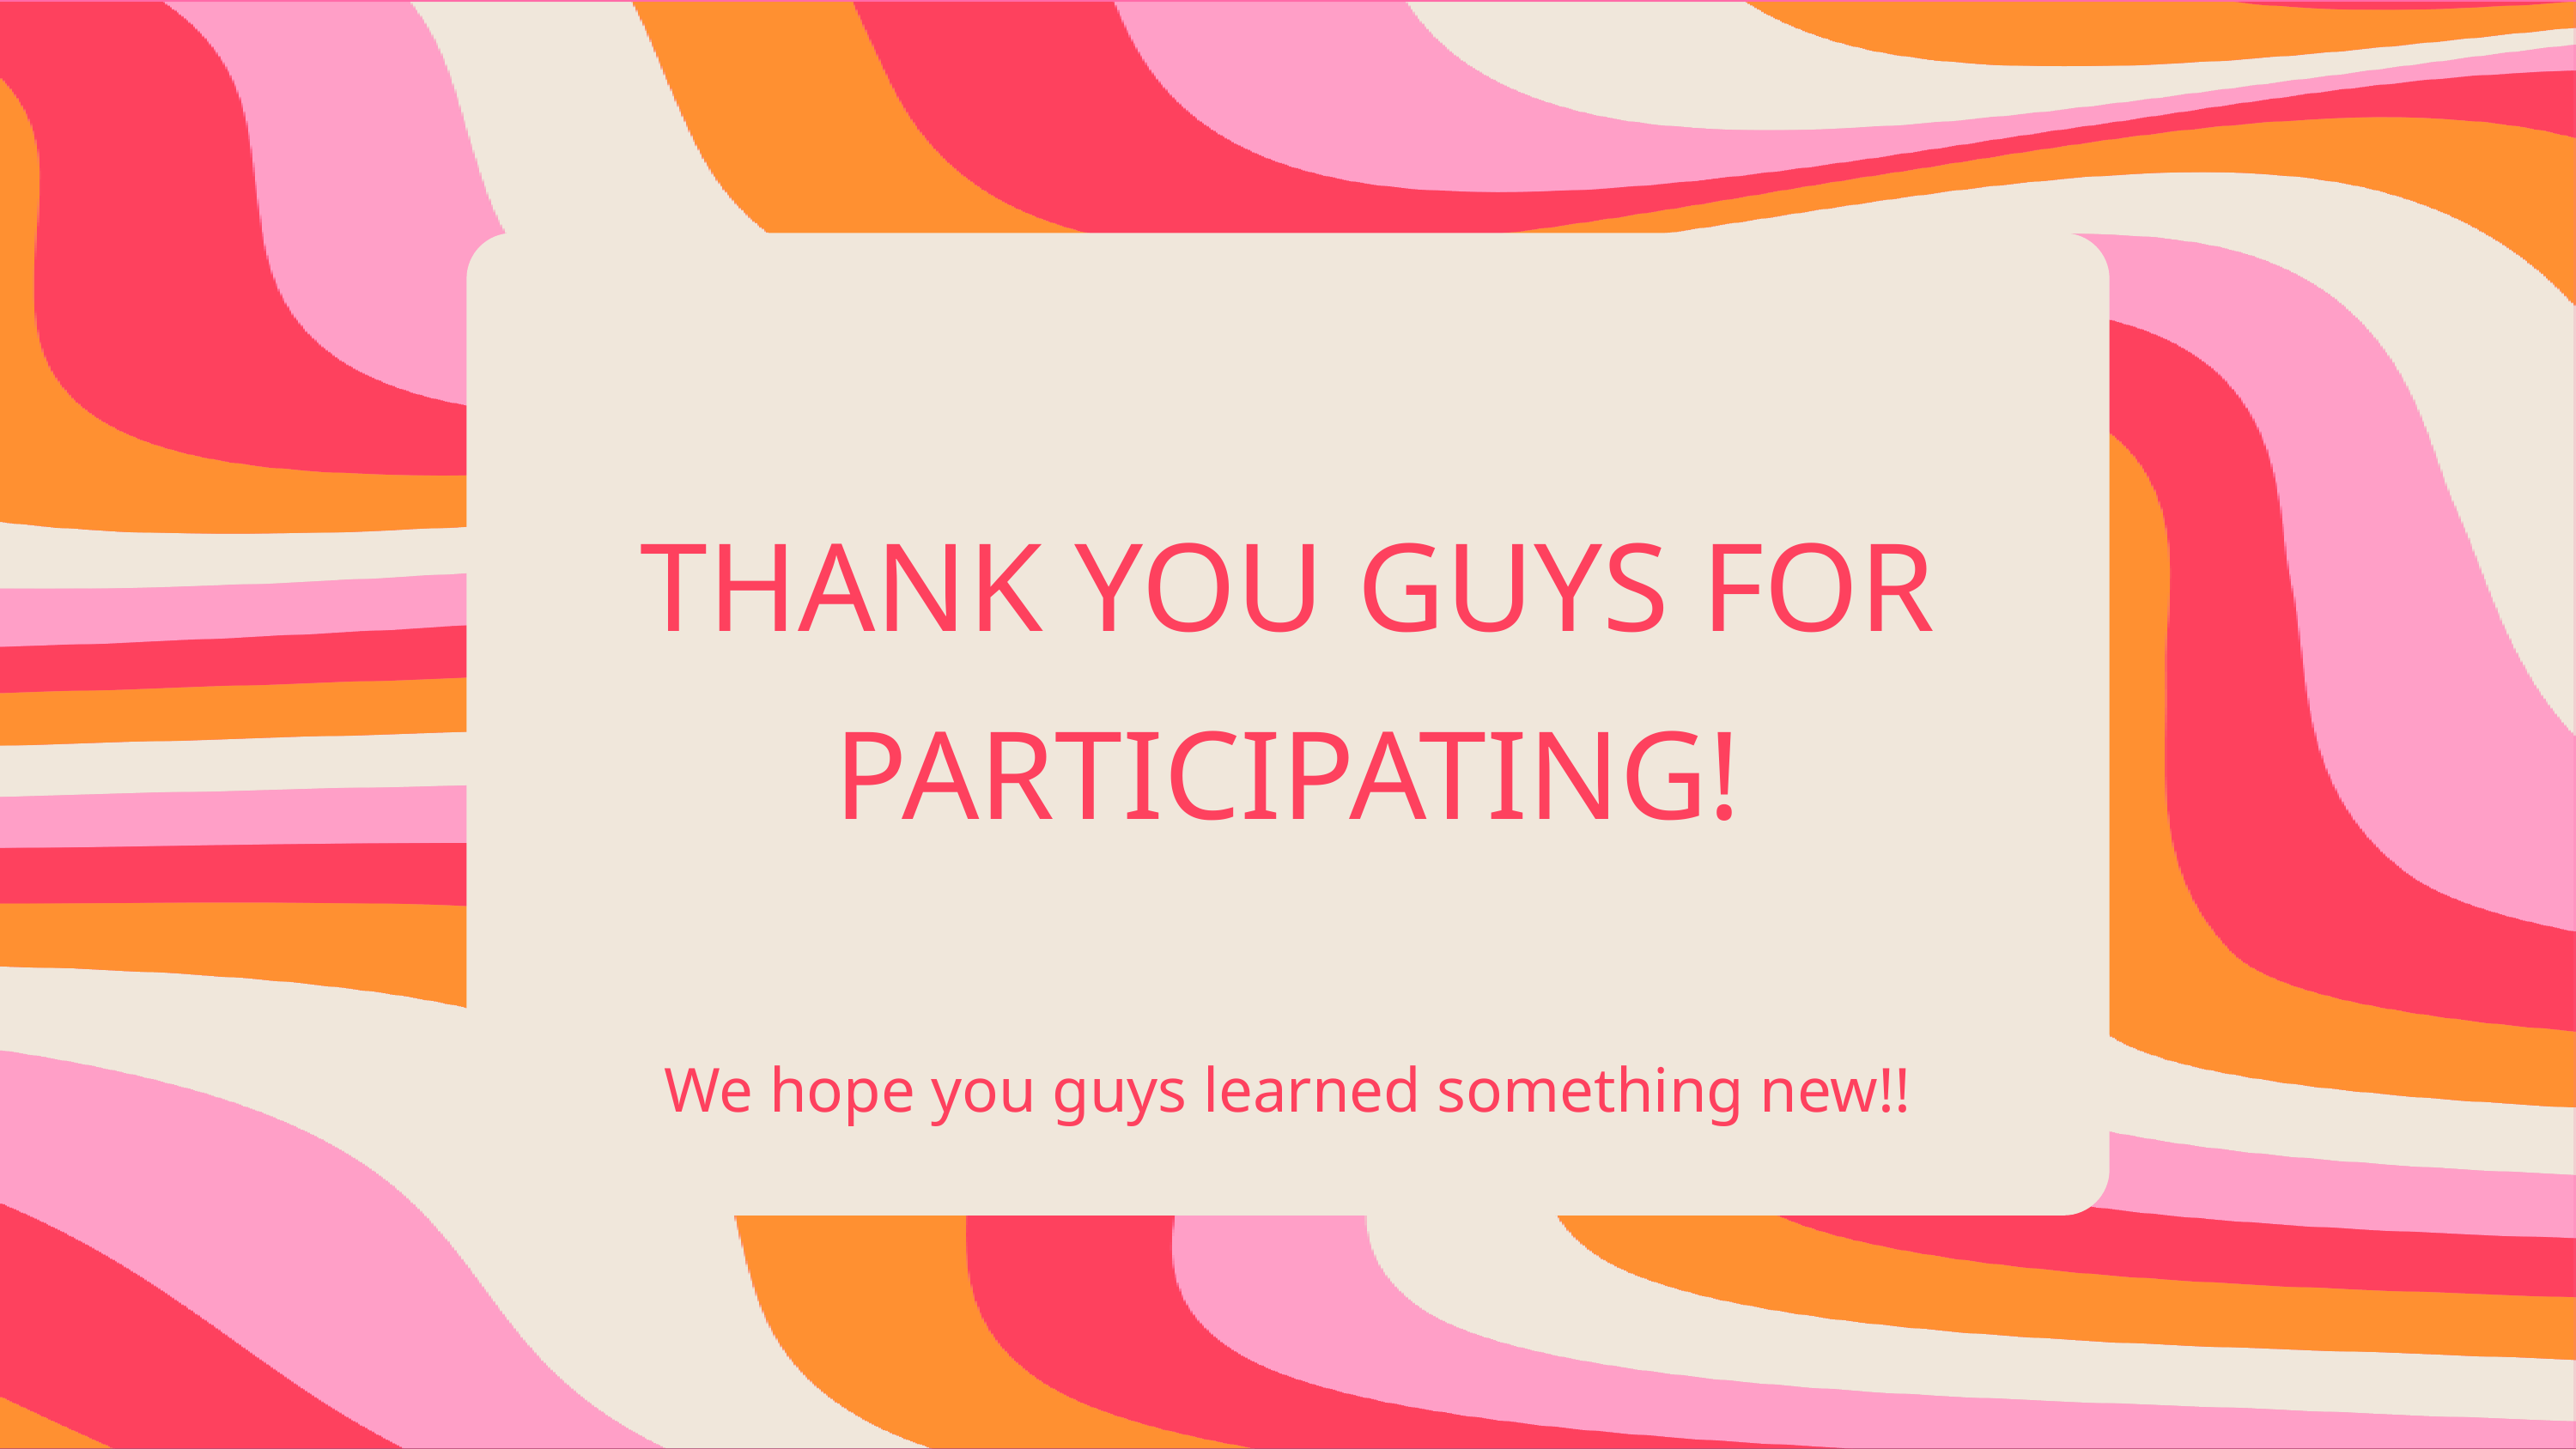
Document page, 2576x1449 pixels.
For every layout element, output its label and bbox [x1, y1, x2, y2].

text_box [0, 1, 2576, 1449]
text_box [466, 233, 2110, 1216]
